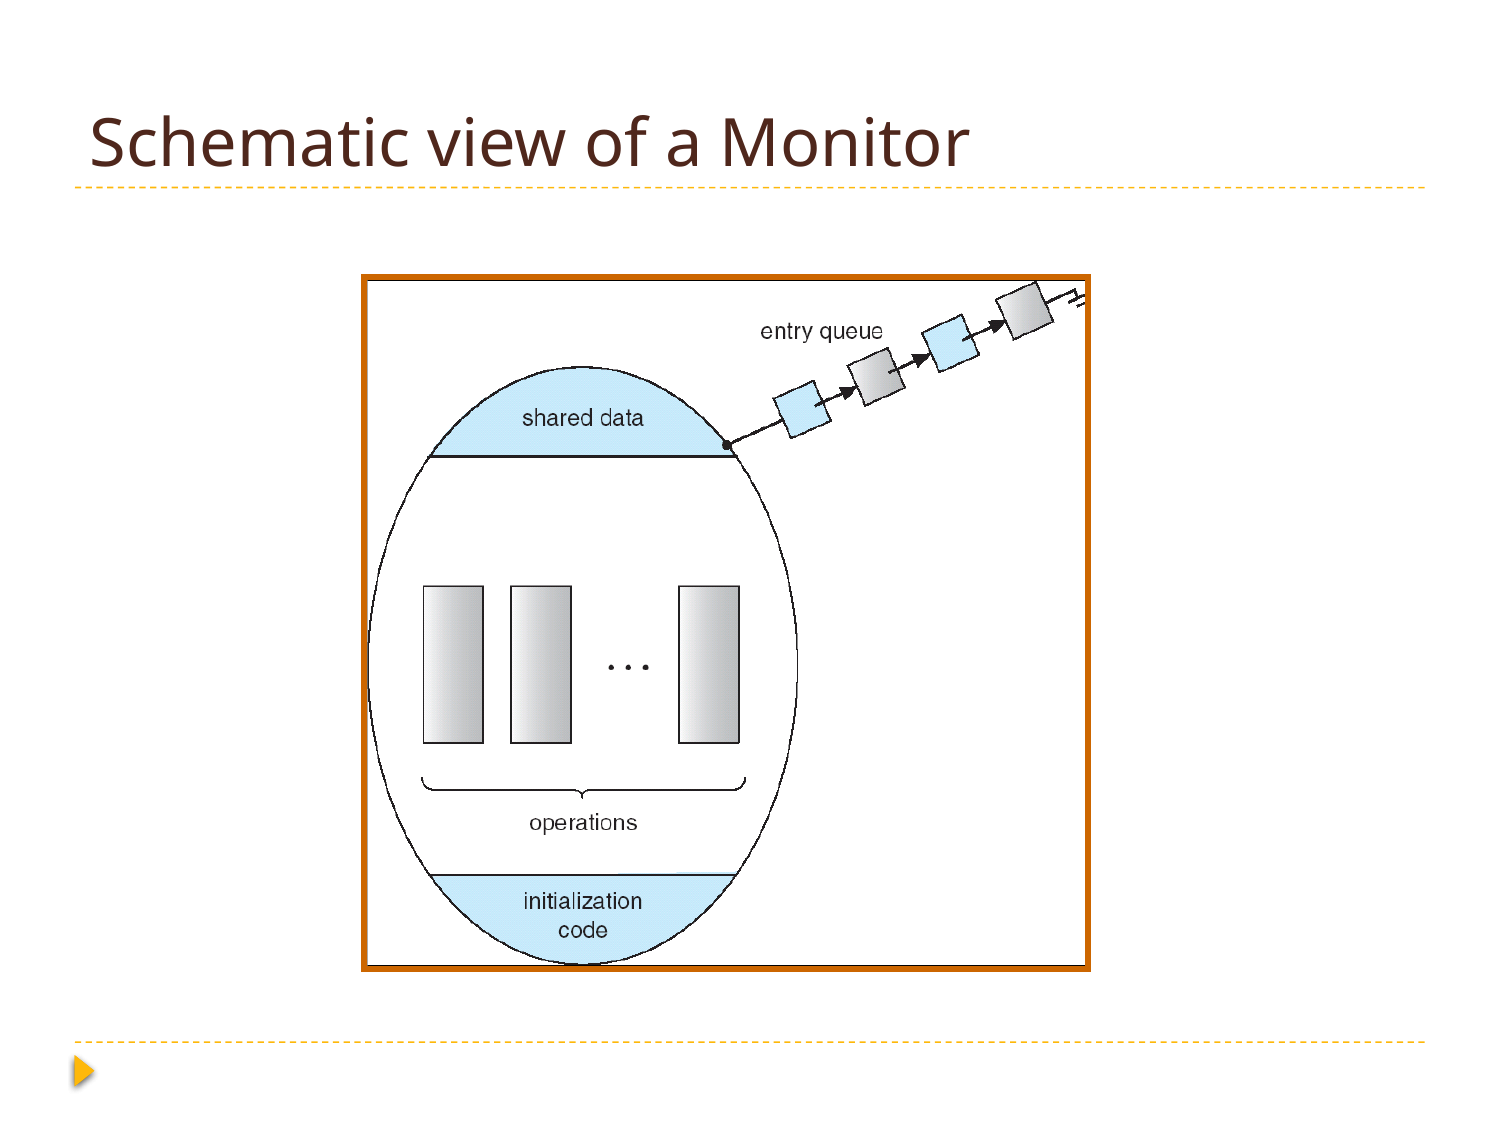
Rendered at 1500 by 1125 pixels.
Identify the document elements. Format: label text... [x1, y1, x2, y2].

picture [367, 279, 1086, 966]
title Schematic view of a Monitor [75, 37, 1425, 188]
